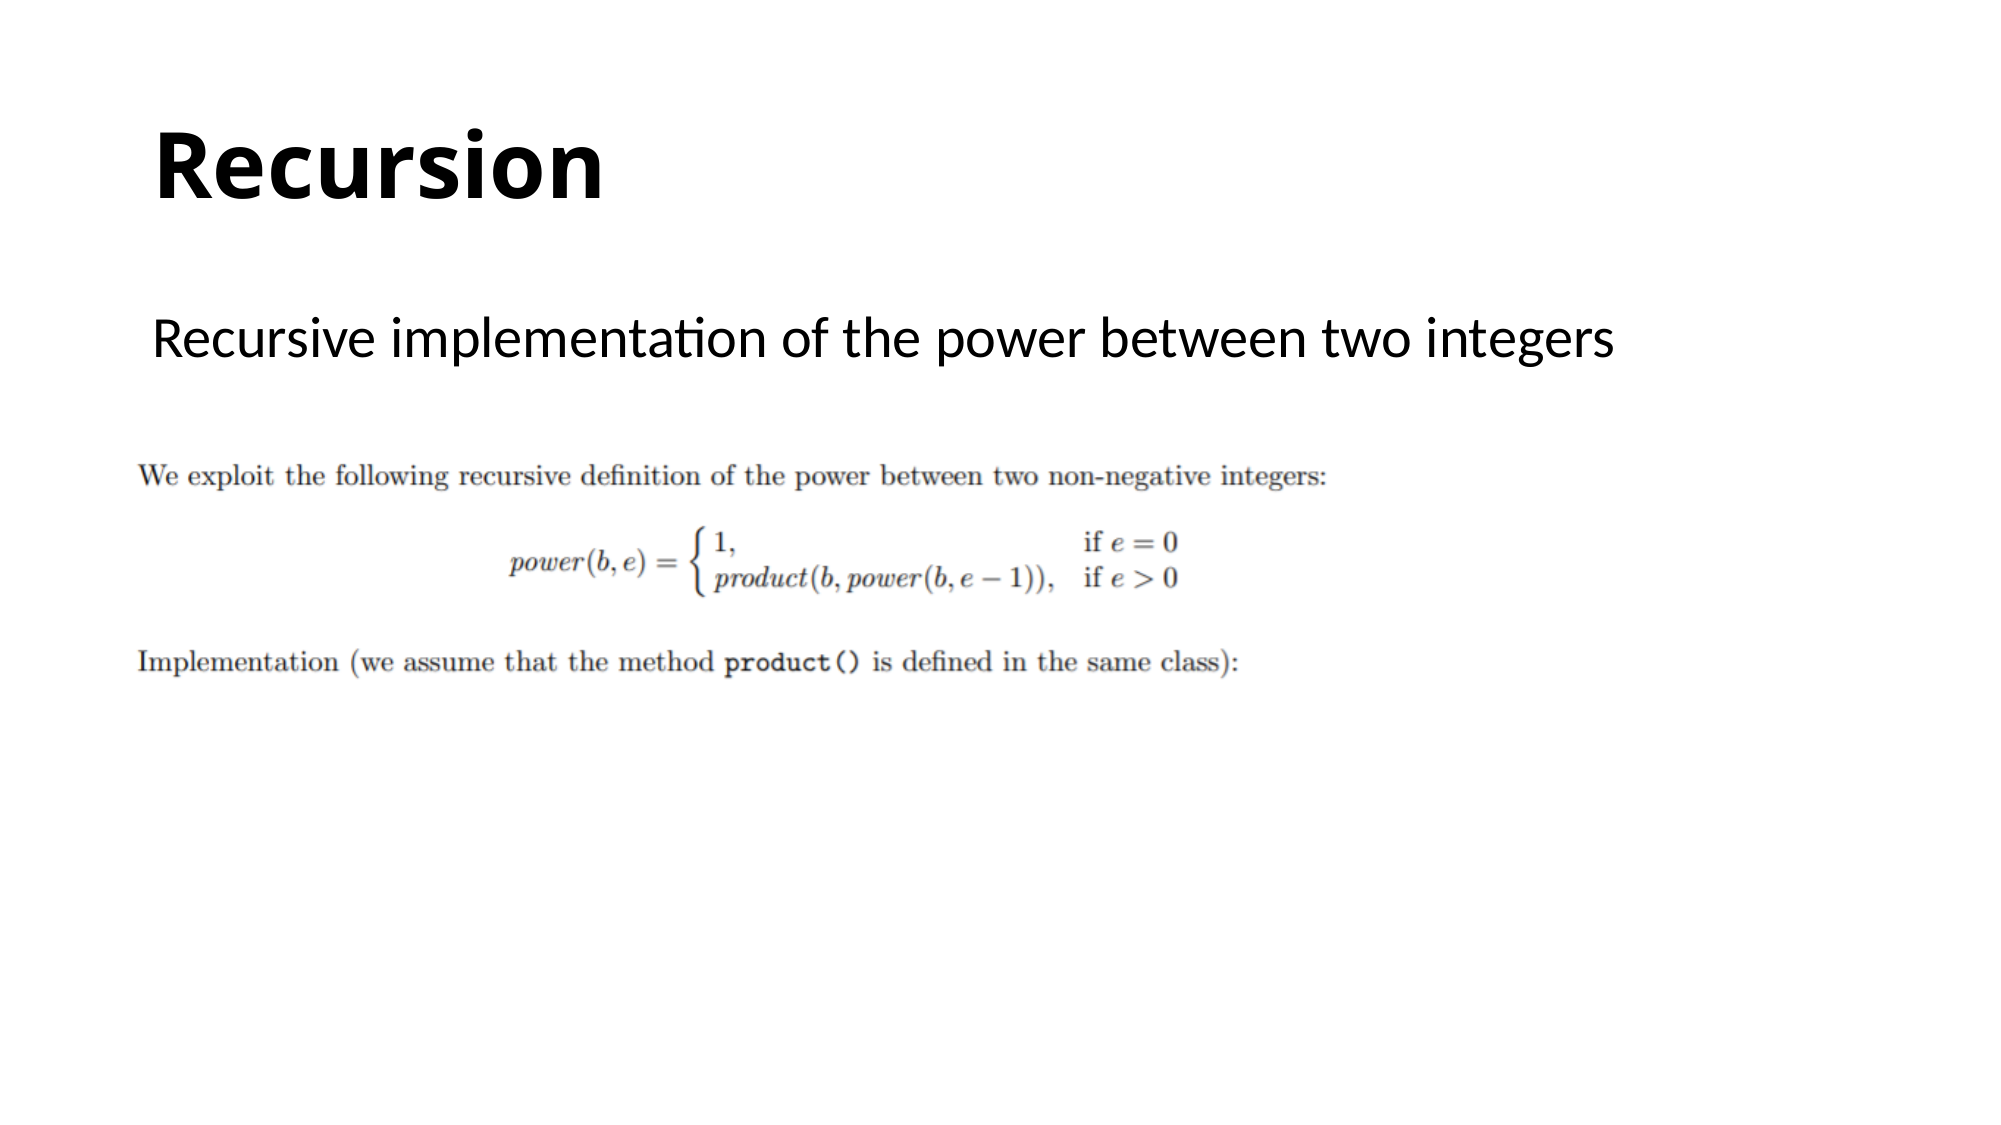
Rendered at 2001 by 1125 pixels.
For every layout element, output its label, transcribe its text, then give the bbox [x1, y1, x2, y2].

picture [115, 451, 1372, 693]
list Recursive implementation of the power between two integers [137, 299, 1863, 1014]
title Recursion [137, 59, 1863, 278]
